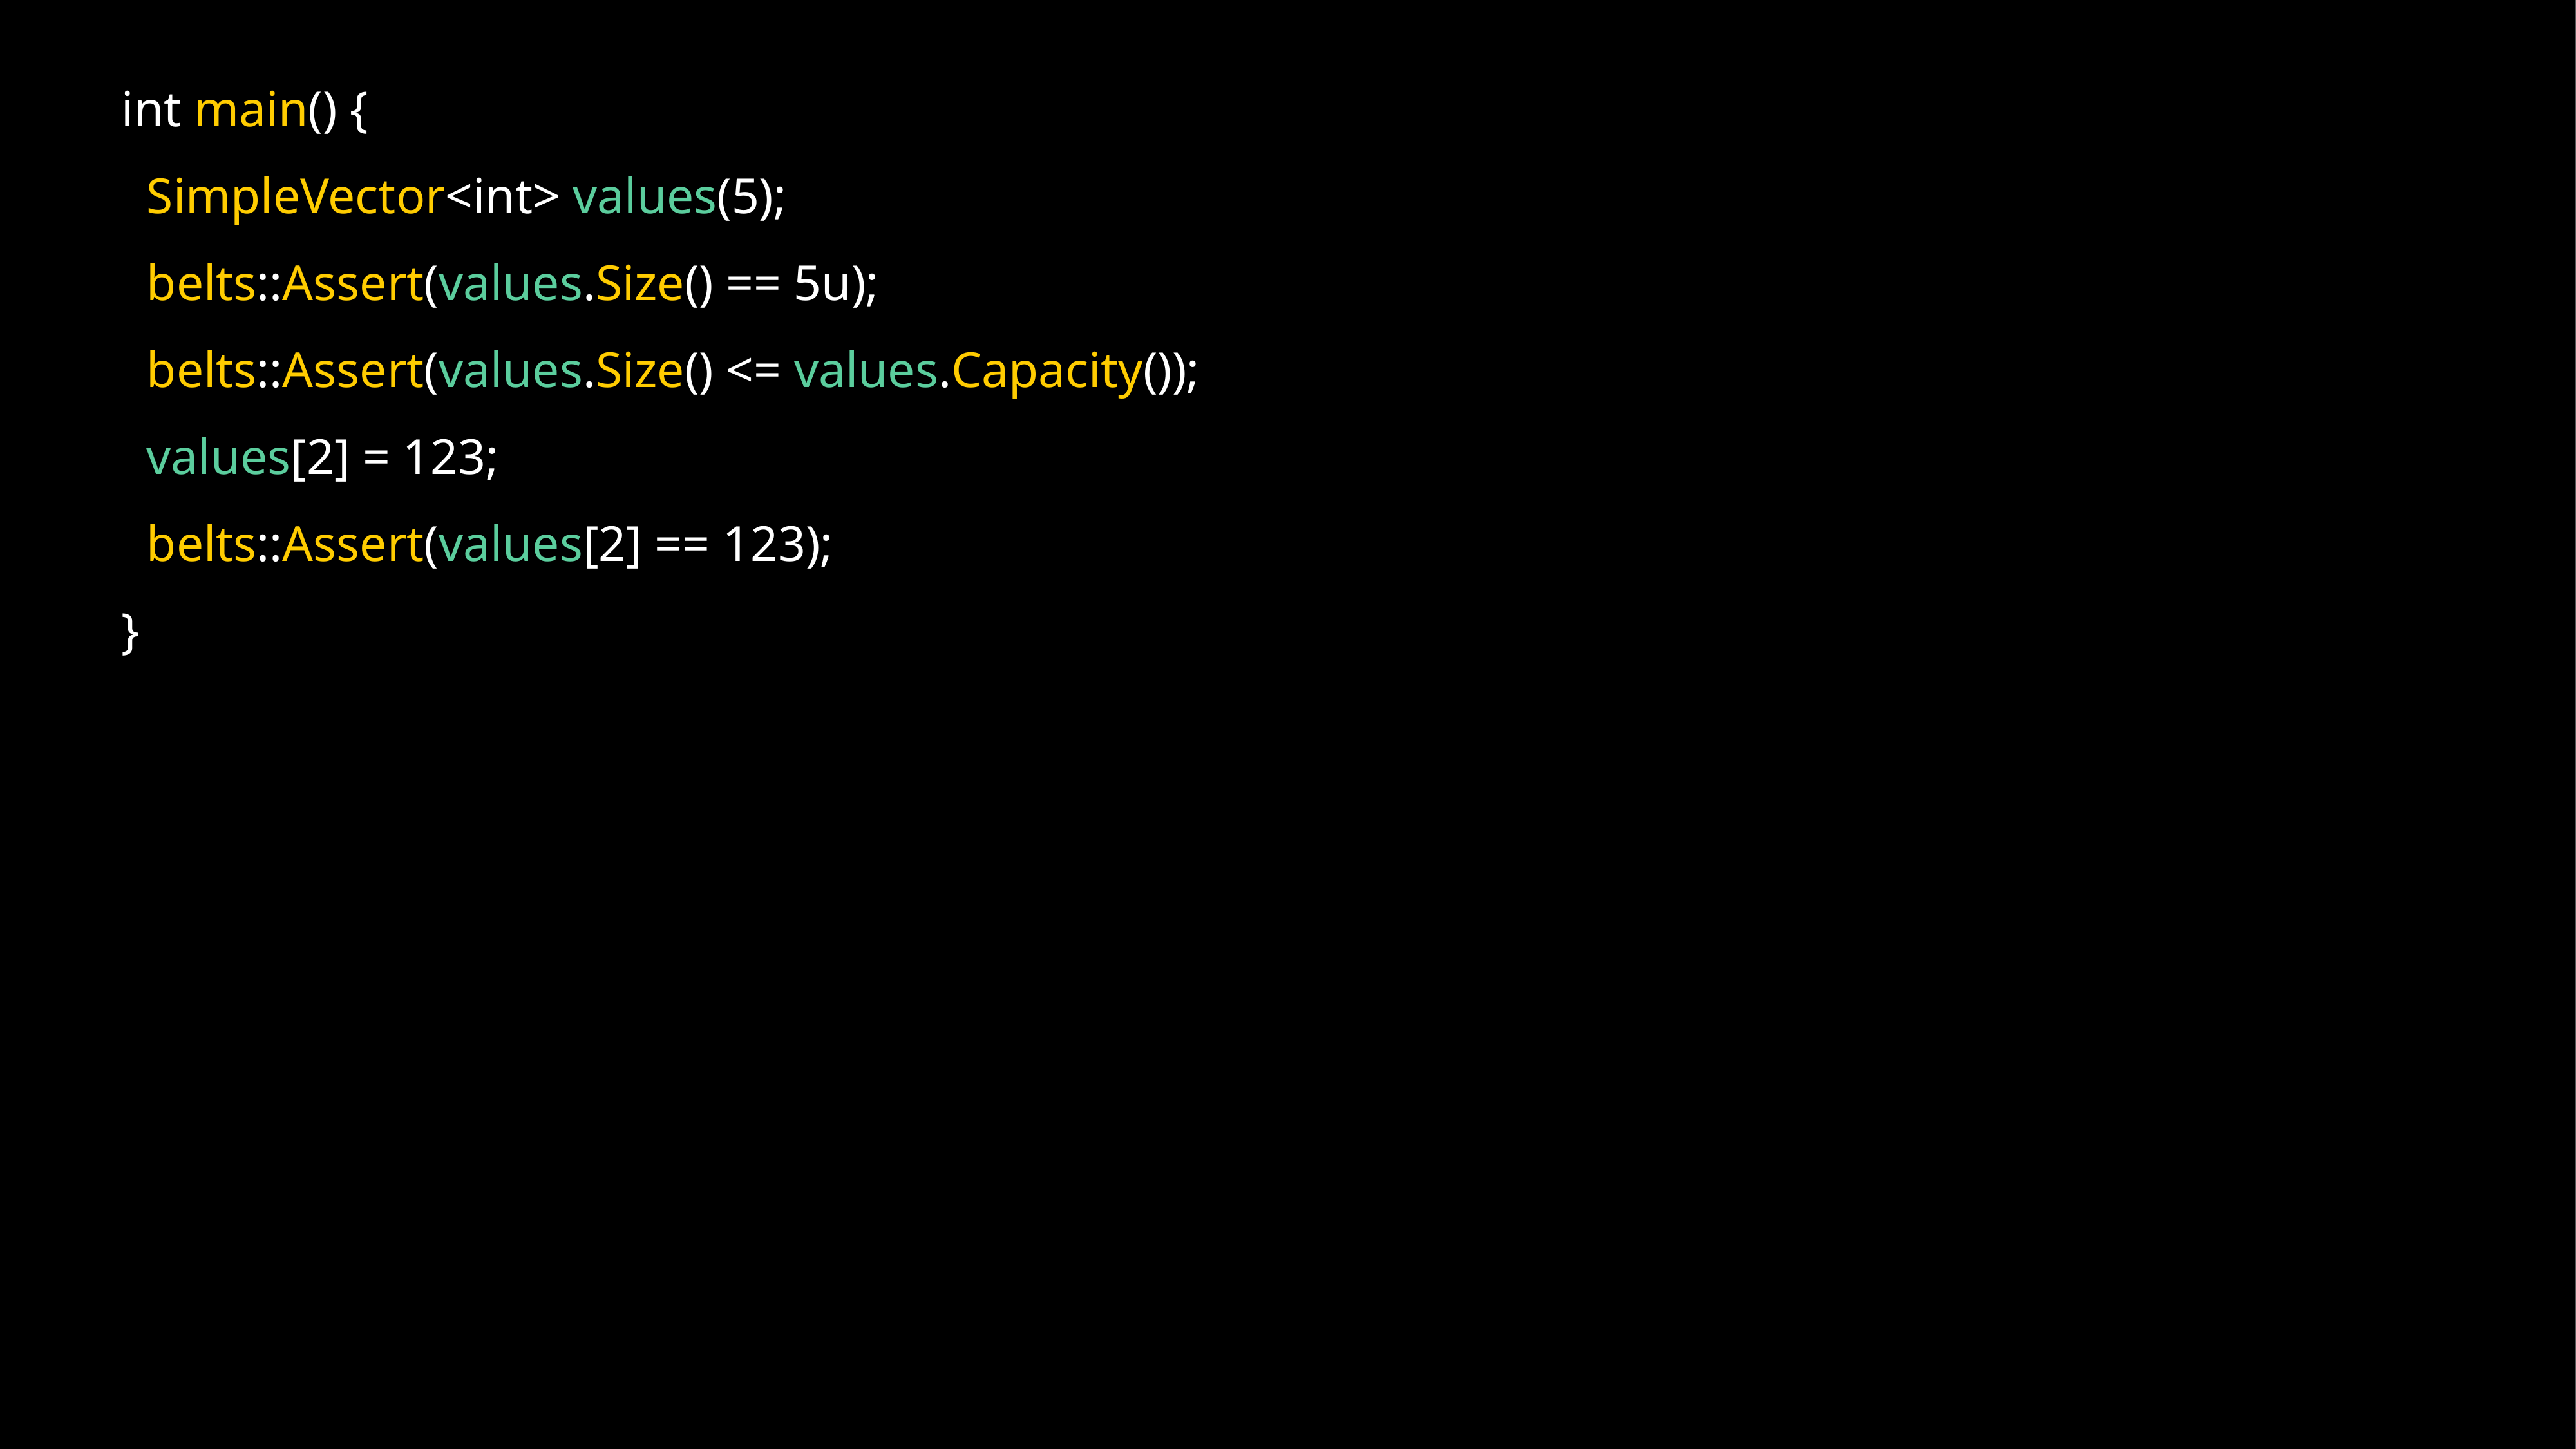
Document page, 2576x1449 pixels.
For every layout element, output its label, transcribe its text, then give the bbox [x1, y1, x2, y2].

list int main() { SimpleVector<int> values(5); belts::Assert(values.Size() == 5u); belts::Assert(values.Size() <= values.Capacity()); values[2] = 123; belts::Assert(values[2] == 123); } [0, 0, 2576, 1449]
